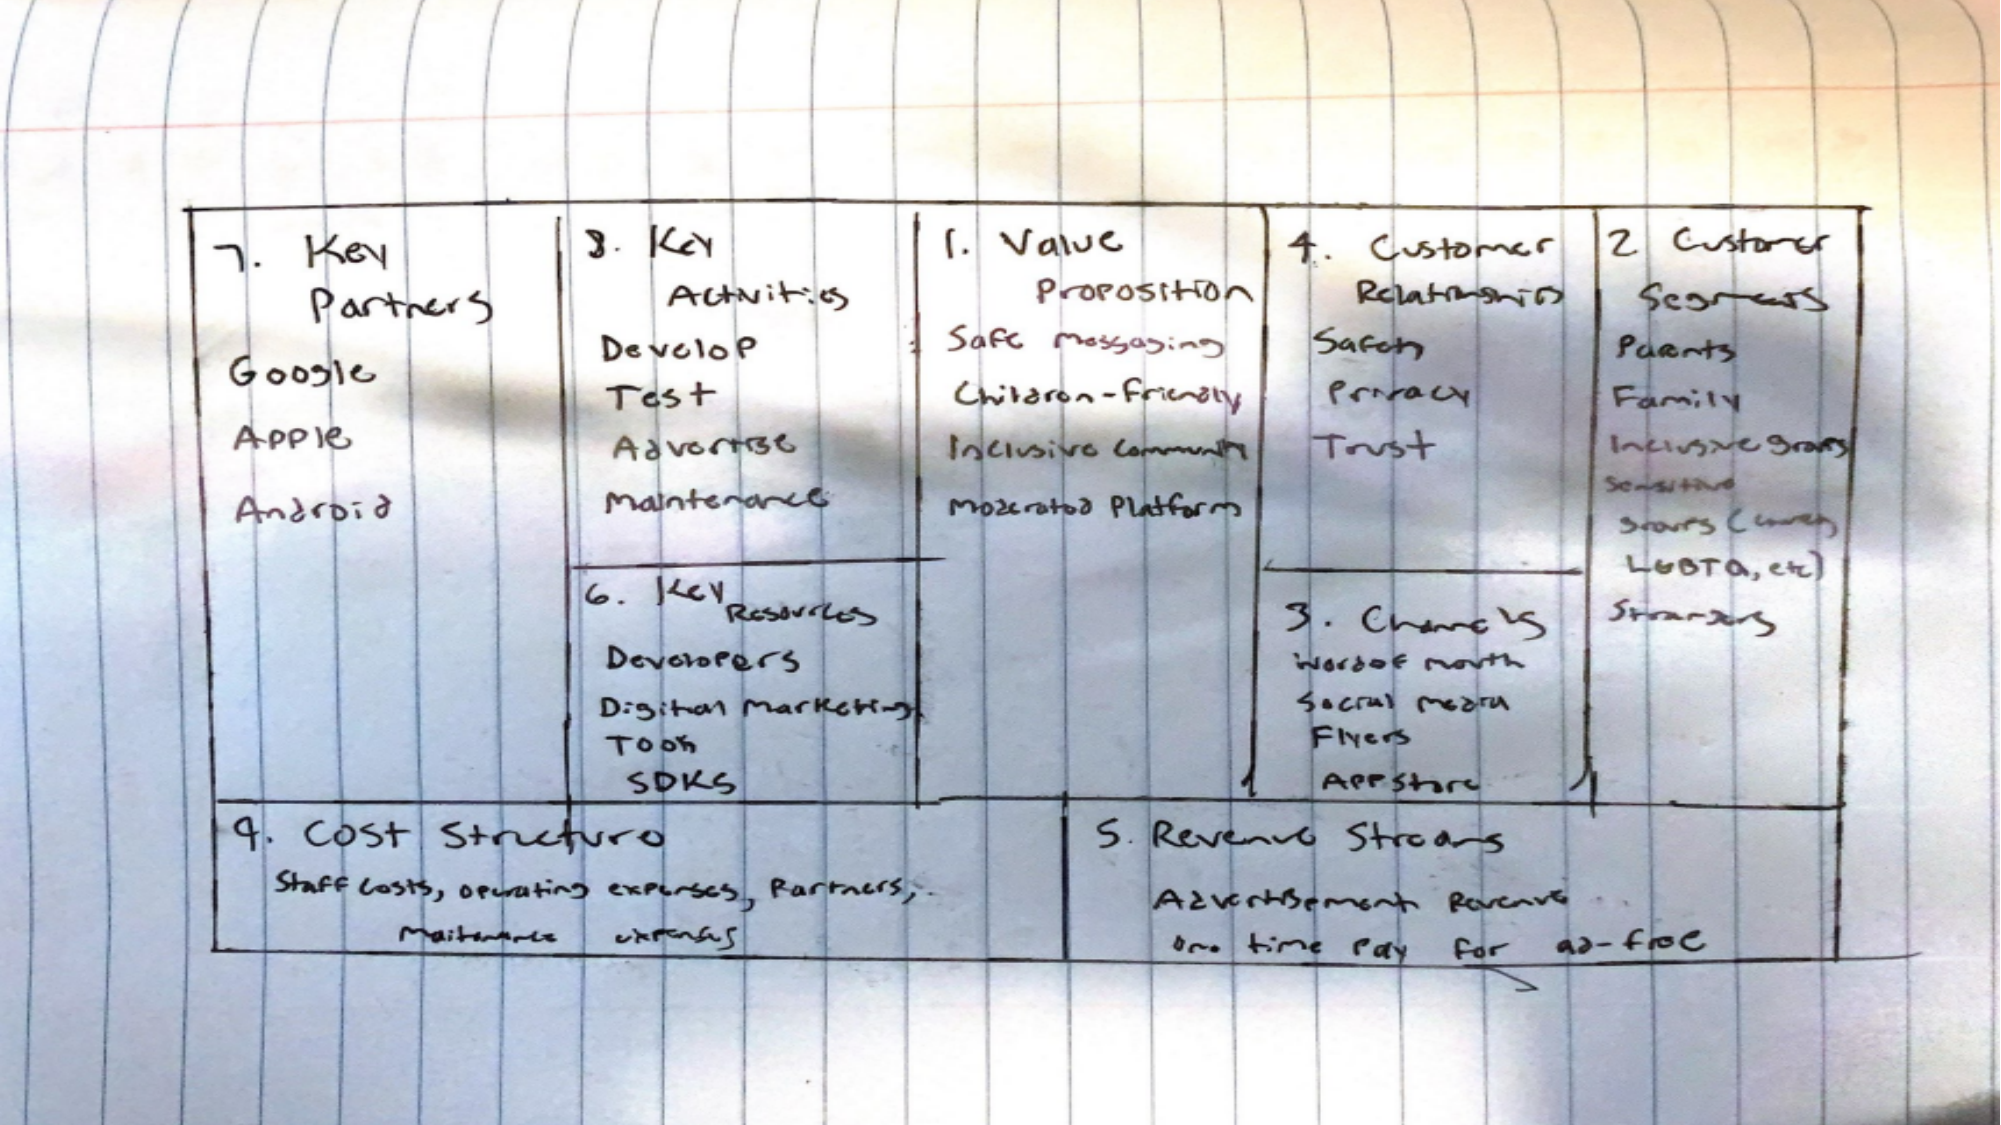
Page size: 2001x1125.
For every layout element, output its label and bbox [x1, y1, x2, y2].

list [0, 0, 2000, 1125]
